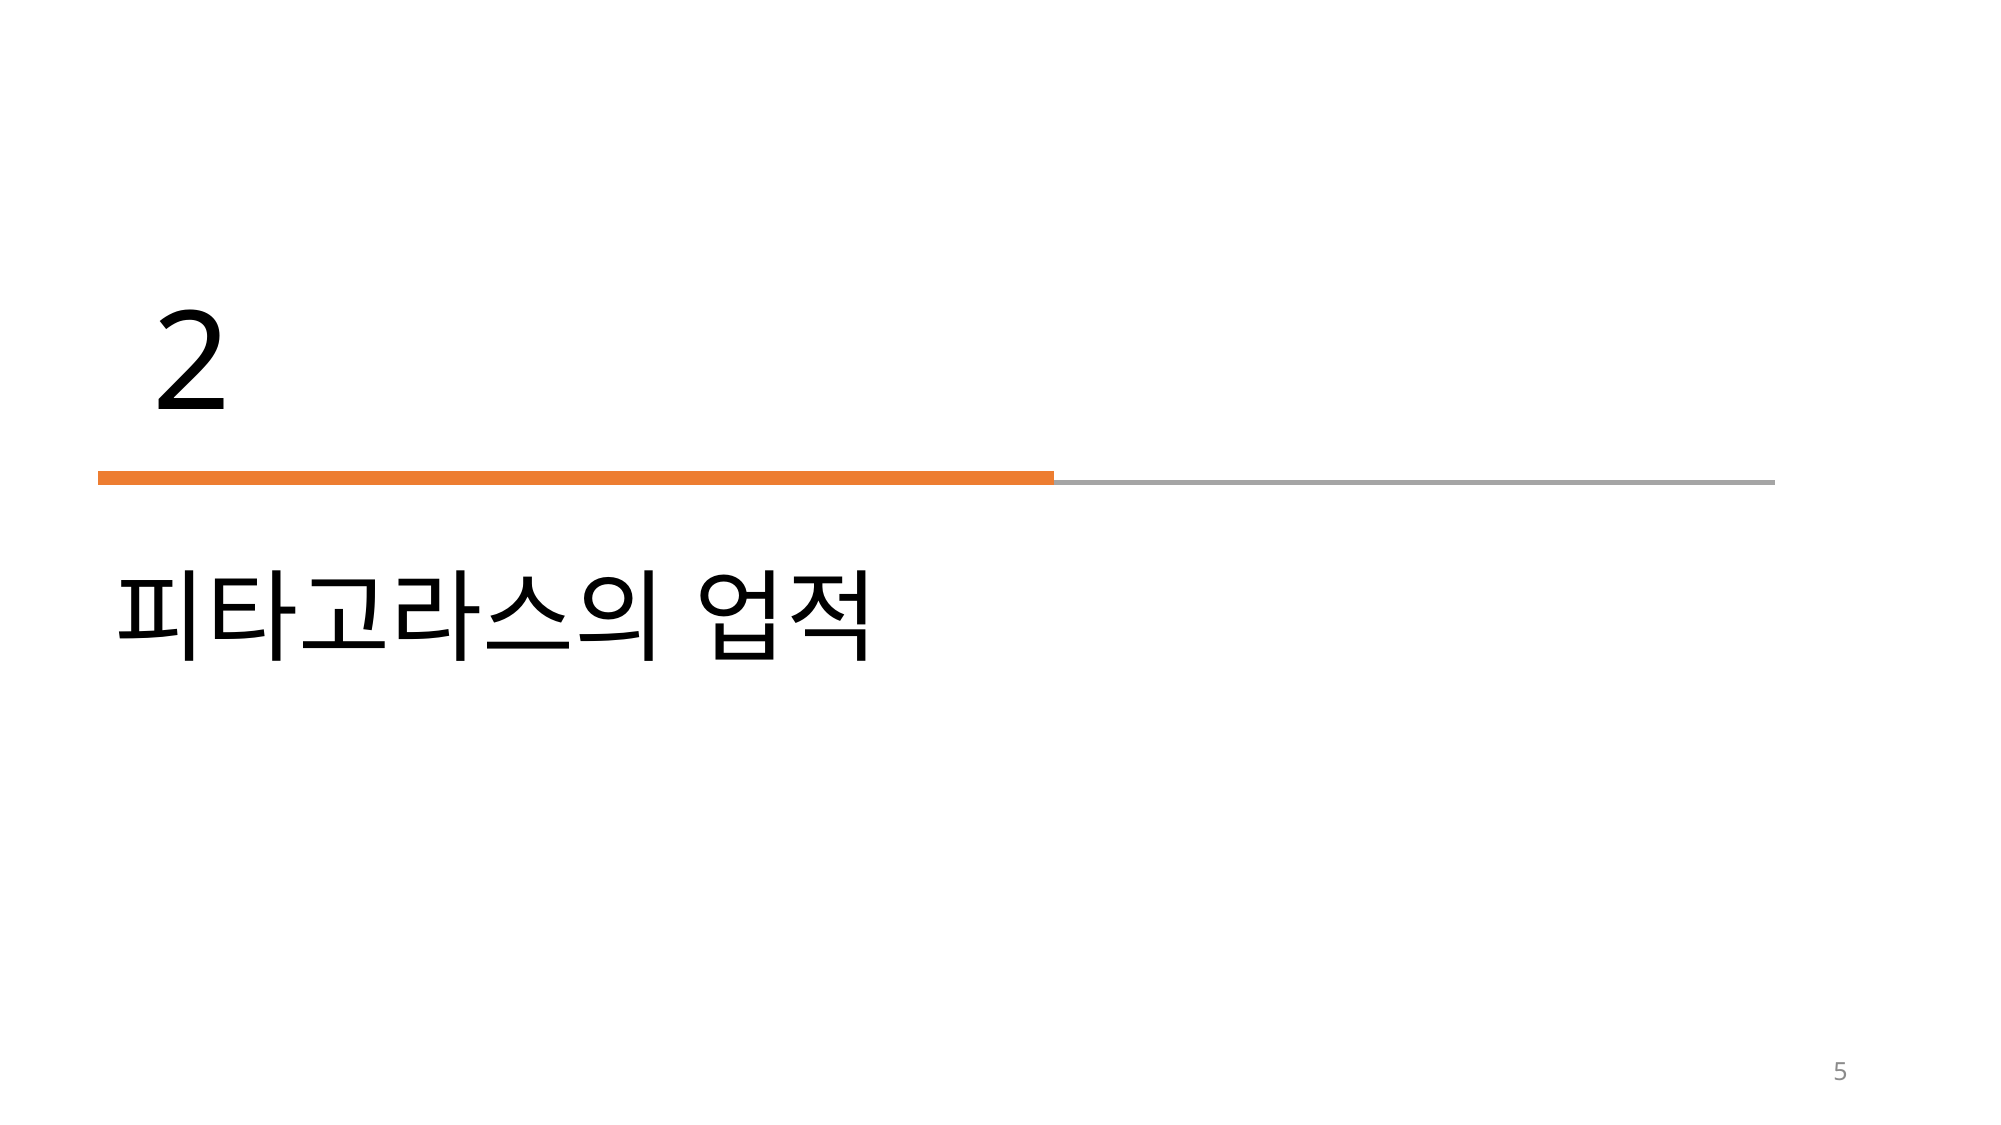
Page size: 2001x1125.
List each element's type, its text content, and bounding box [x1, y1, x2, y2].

slide_number 5 [1412, 1042, 1863, 1103]
title 피타고라스의 업적 [99, 328, 1901, 914]
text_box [99, 472, 1776, 484]
text_box 2 [137, 264, 438, 444]
